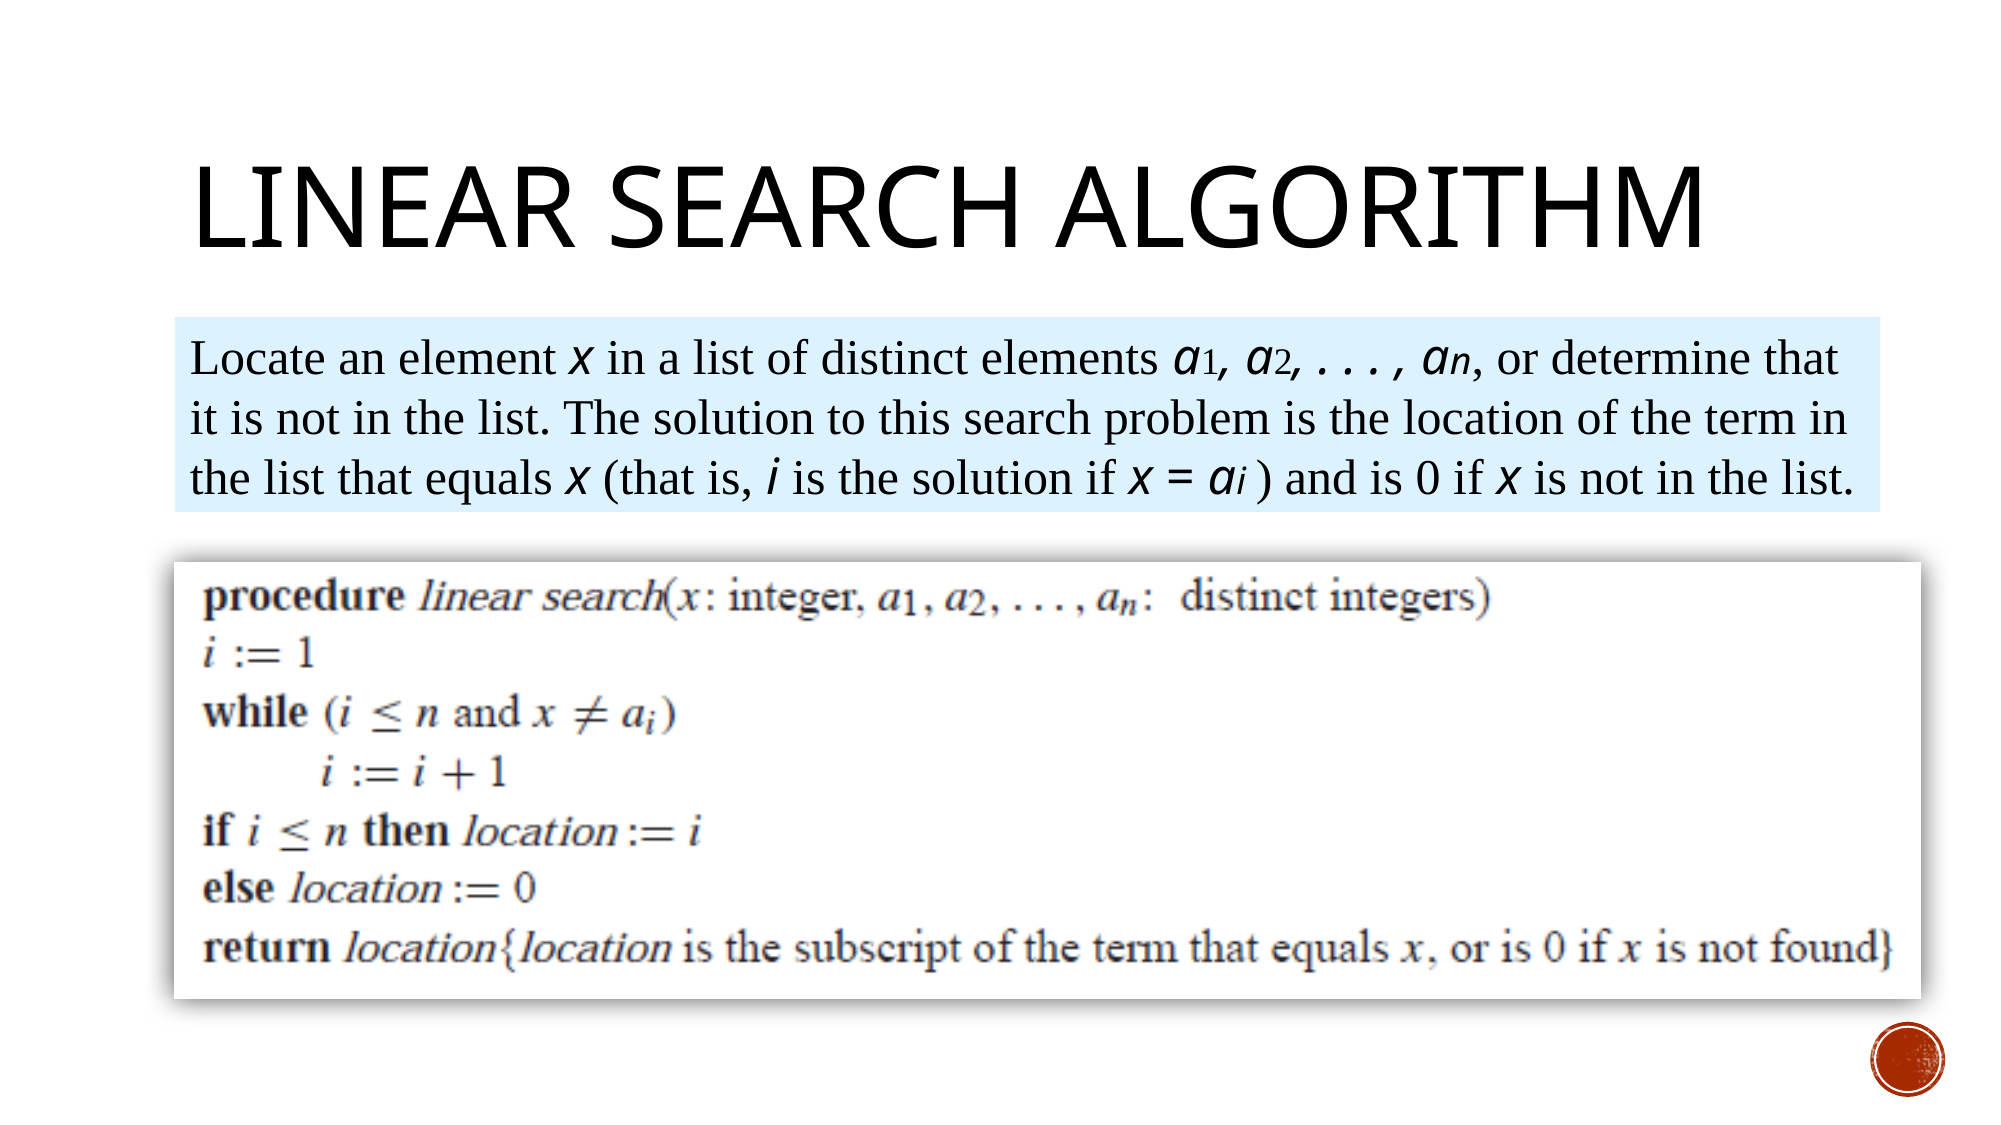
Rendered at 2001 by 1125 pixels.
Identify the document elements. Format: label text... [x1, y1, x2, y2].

title Linear Search Algorithm [174, 79, 1825, 317]
picture [175, 562, 1920, 999]
text_box Locate an element x in a list of distinct elements a1, a2, . . . , an, or determine that it is not in the list. The solution to this search problem is the location of the term in the list that equals x (that is, i is the solution if x = ai ) and is 0 if x is not in the list. [174, 317, 1881, 512]
